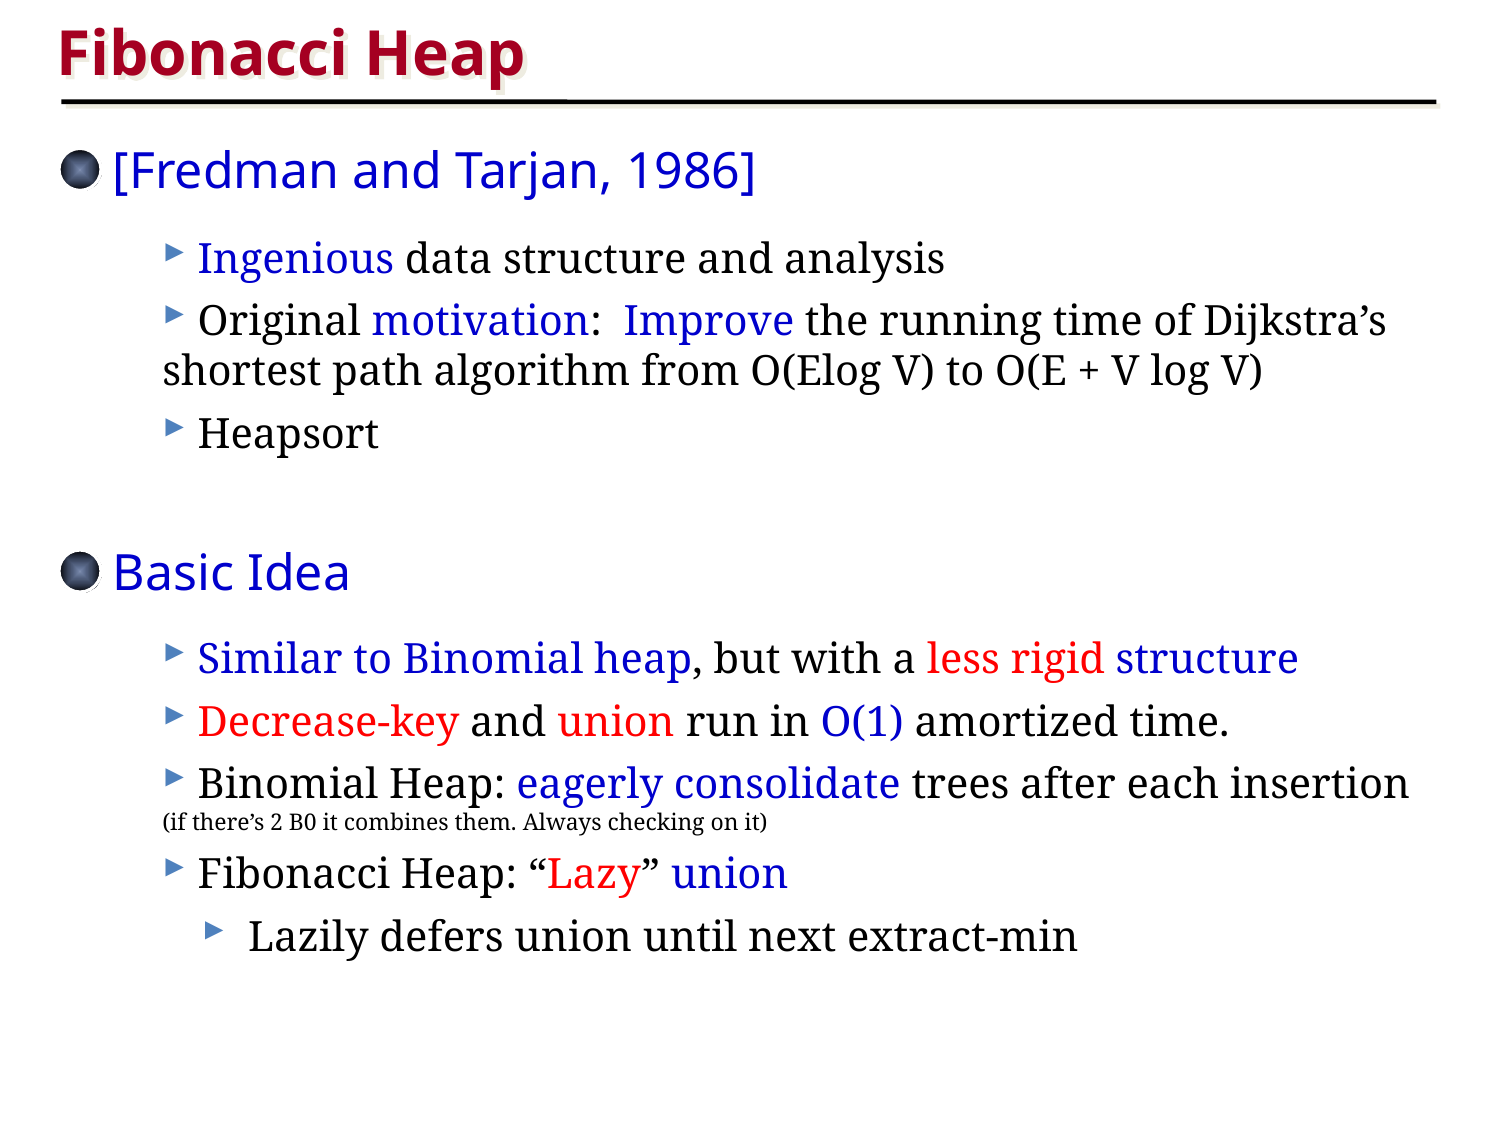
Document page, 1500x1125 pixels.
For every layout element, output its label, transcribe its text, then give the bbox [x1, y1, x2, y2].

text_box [58, 532, 1146, 609]
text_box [58, 131, 1146, 208]
text_box Fibonacci Heap [41, 1, 1316, 102]
text_box Similar to Binomial heap, but with a less rigid structure Decrease-key and union run in O(1) amortized time. Binomial Heap: eagerly consolidate trees after each insertion (if there’s 2 B0 it combines them. Always checking on it) Fibonacci Heap: “Lazy” union Lazily defers union until next extract-min [147, 624, 1459, 967]
text_box Ingenious data structure and analysis Original motivation: Improve the running time of Dijkstra’s shortest path algorithm from O(Elog V) to O(E + V log V) Heapsort [147, 224, 1459, 464]
